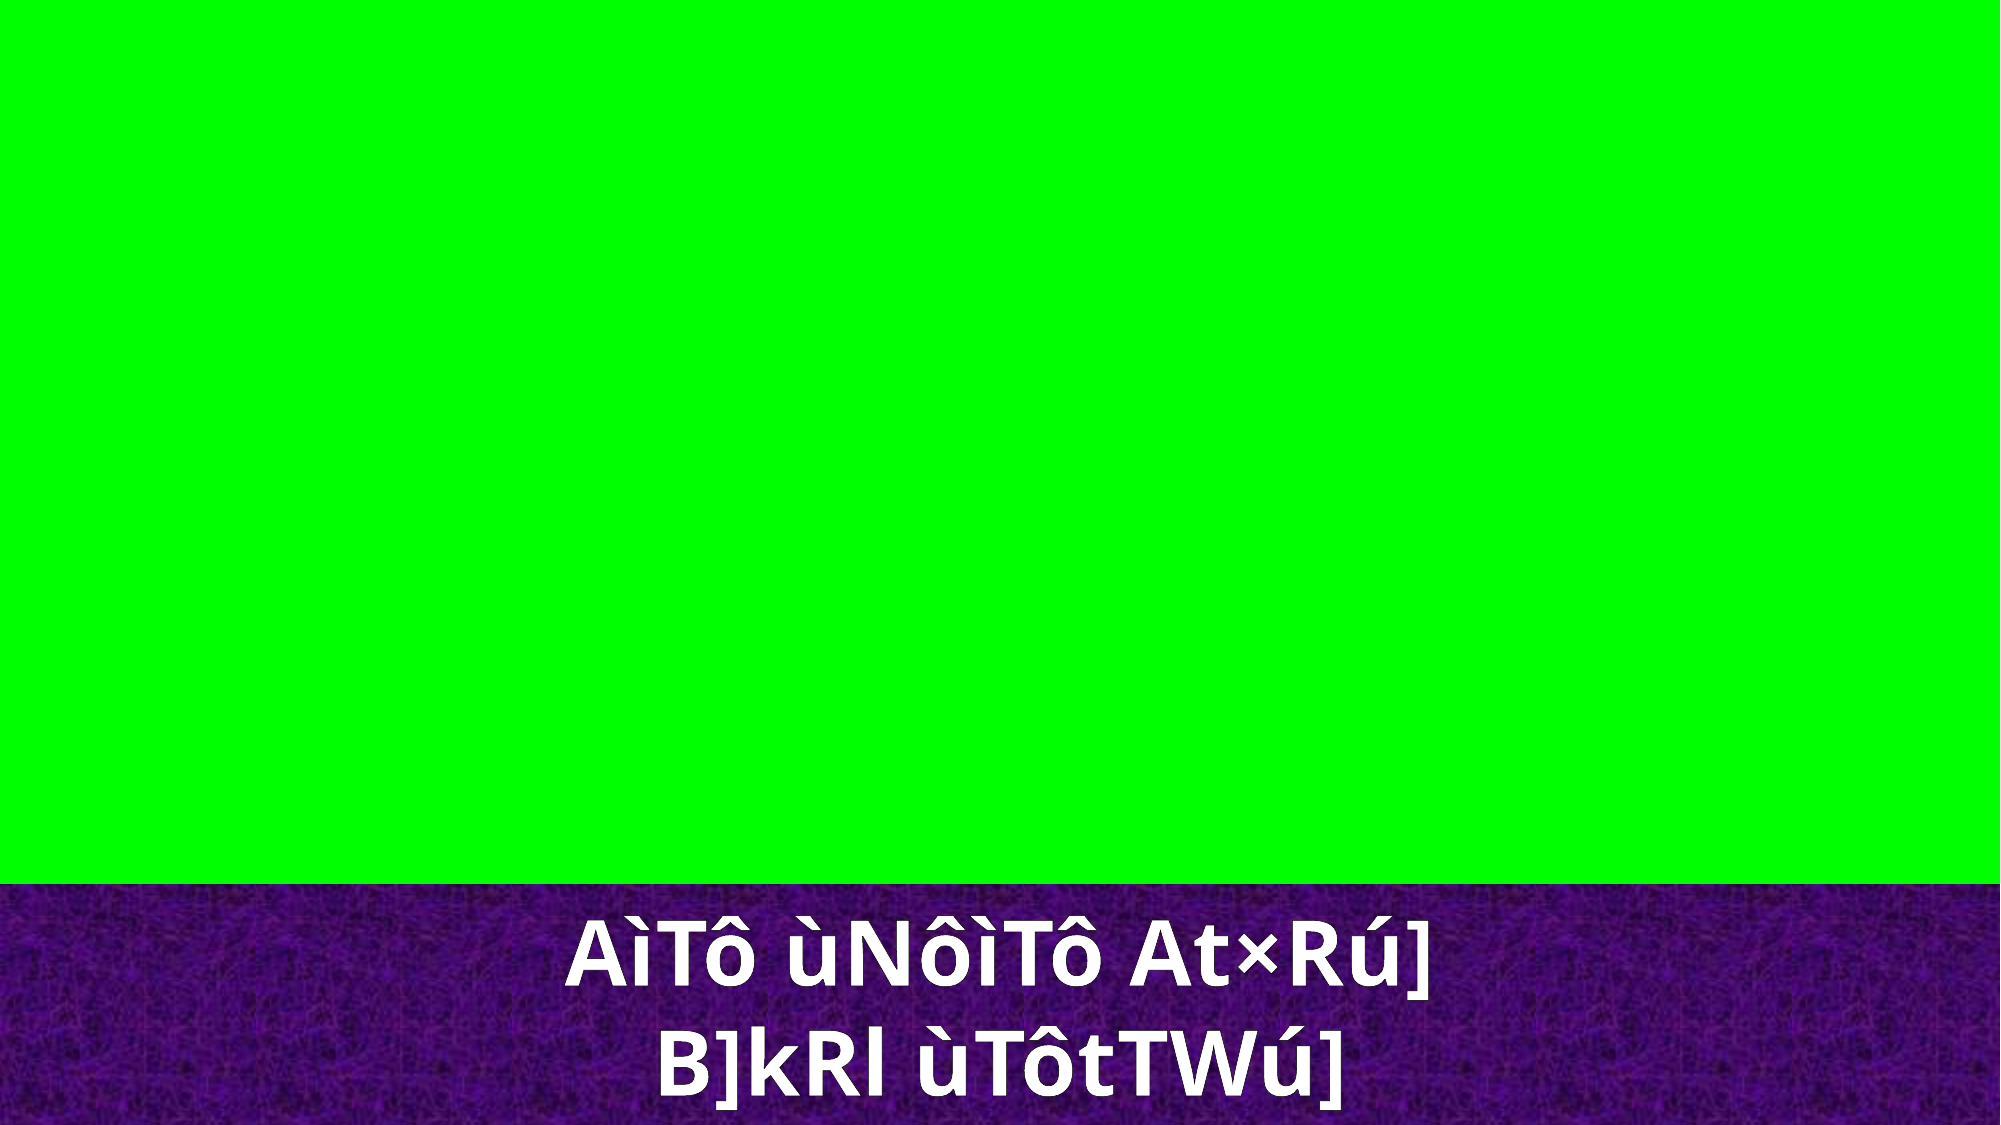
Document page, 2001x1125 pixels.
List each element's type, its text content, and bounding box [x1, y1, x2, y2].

text_box AìTô ùNôìTô At×Rú] B]kRl ùTôtTWú] [0, 886, 2000, 1122]
